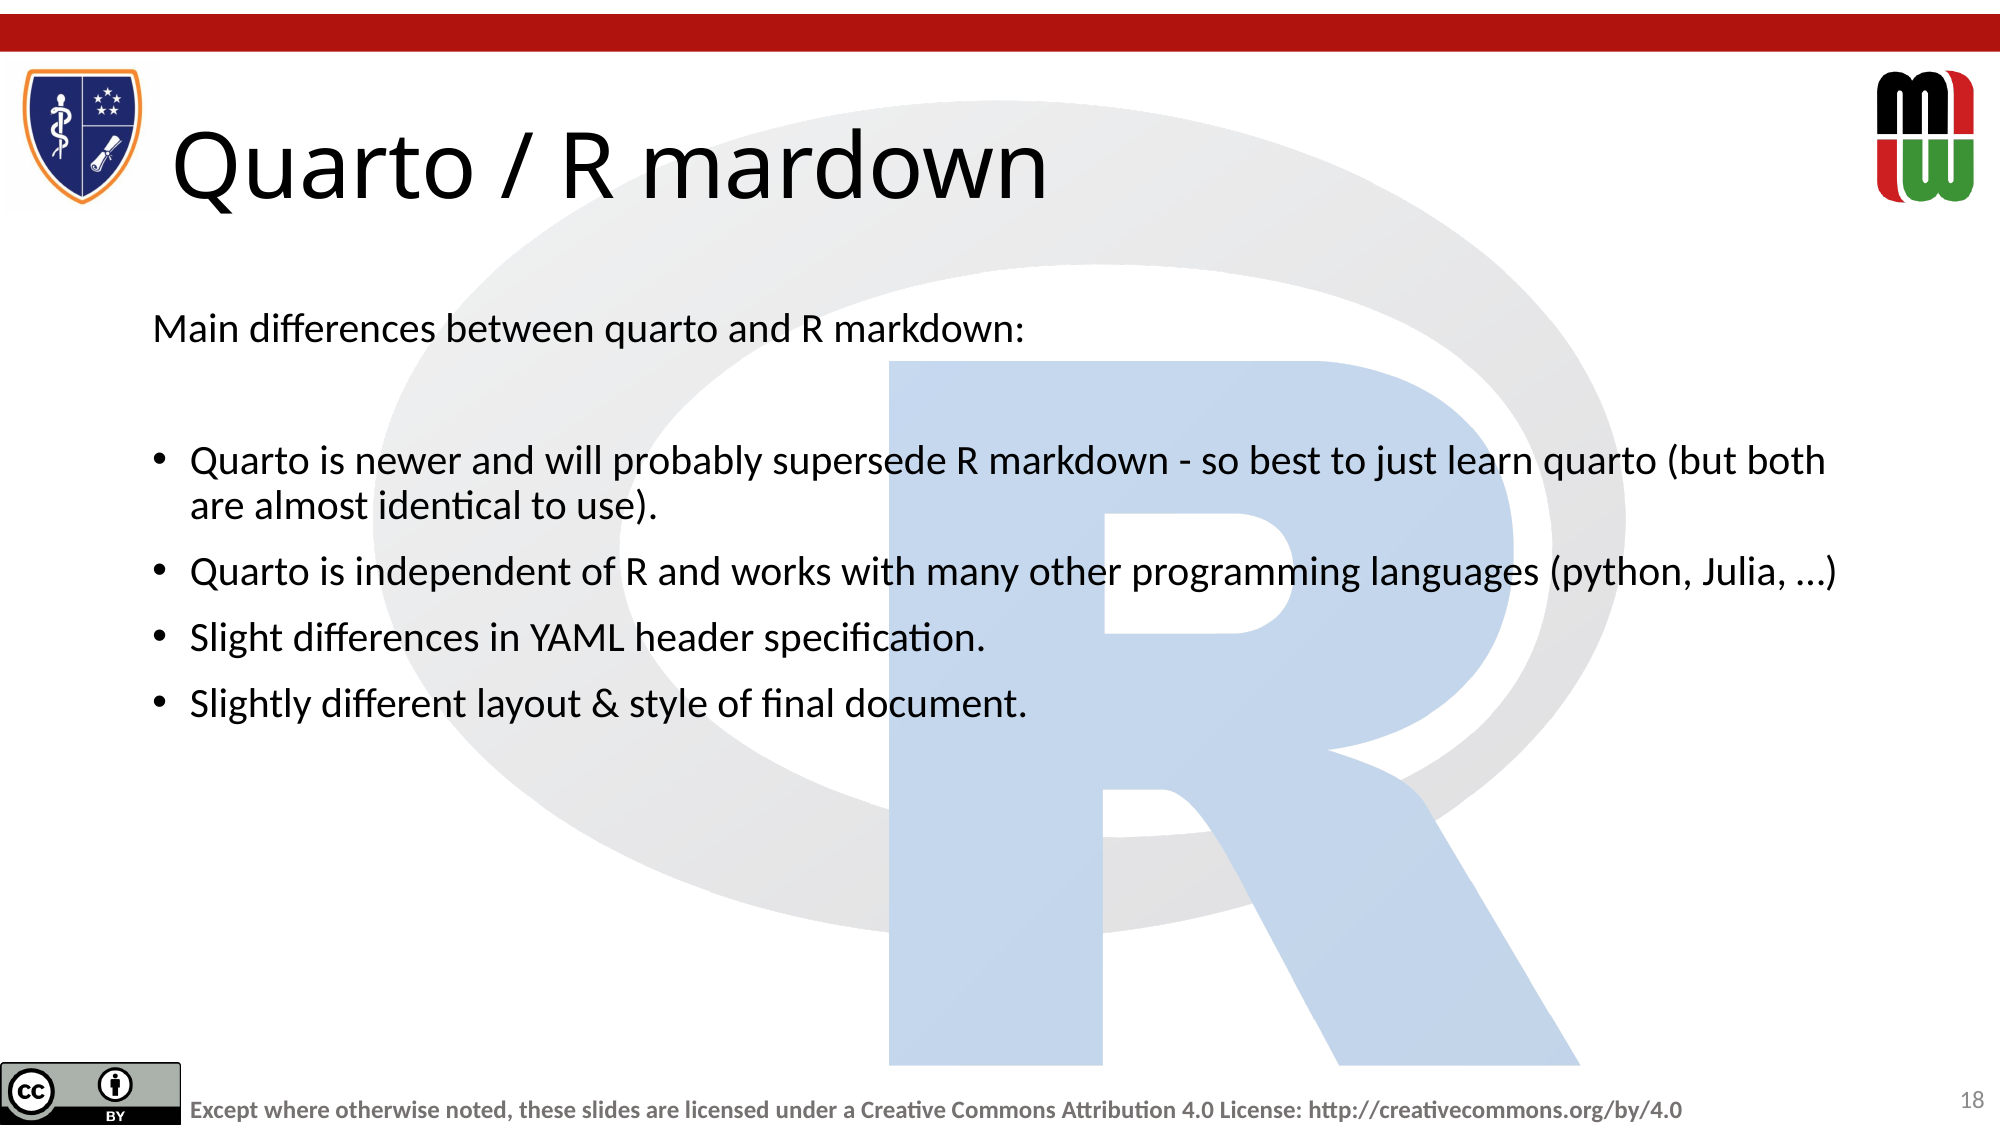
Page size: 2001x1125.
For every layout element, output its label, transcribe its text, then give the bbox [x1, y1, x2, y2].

picture [0, 1062, 181, 1125]
list Main differences between quarto and R markdown: Quarto is newer and will probably supersede R markdown - so best to just learn quarto (but both are almost identical to use). Quarto is independent of R and works with many other programming languages (python, Julia, …) Slight differences in YAML header specification. Slightly different layout & style of final document. [137, 299, 1863, 1066]
title Quarto / R mardown [155, 59, 1851, 278]
slide_number 18 [1550, 1073, 2000, 1125]
picture [4, 59, 155, 213]
